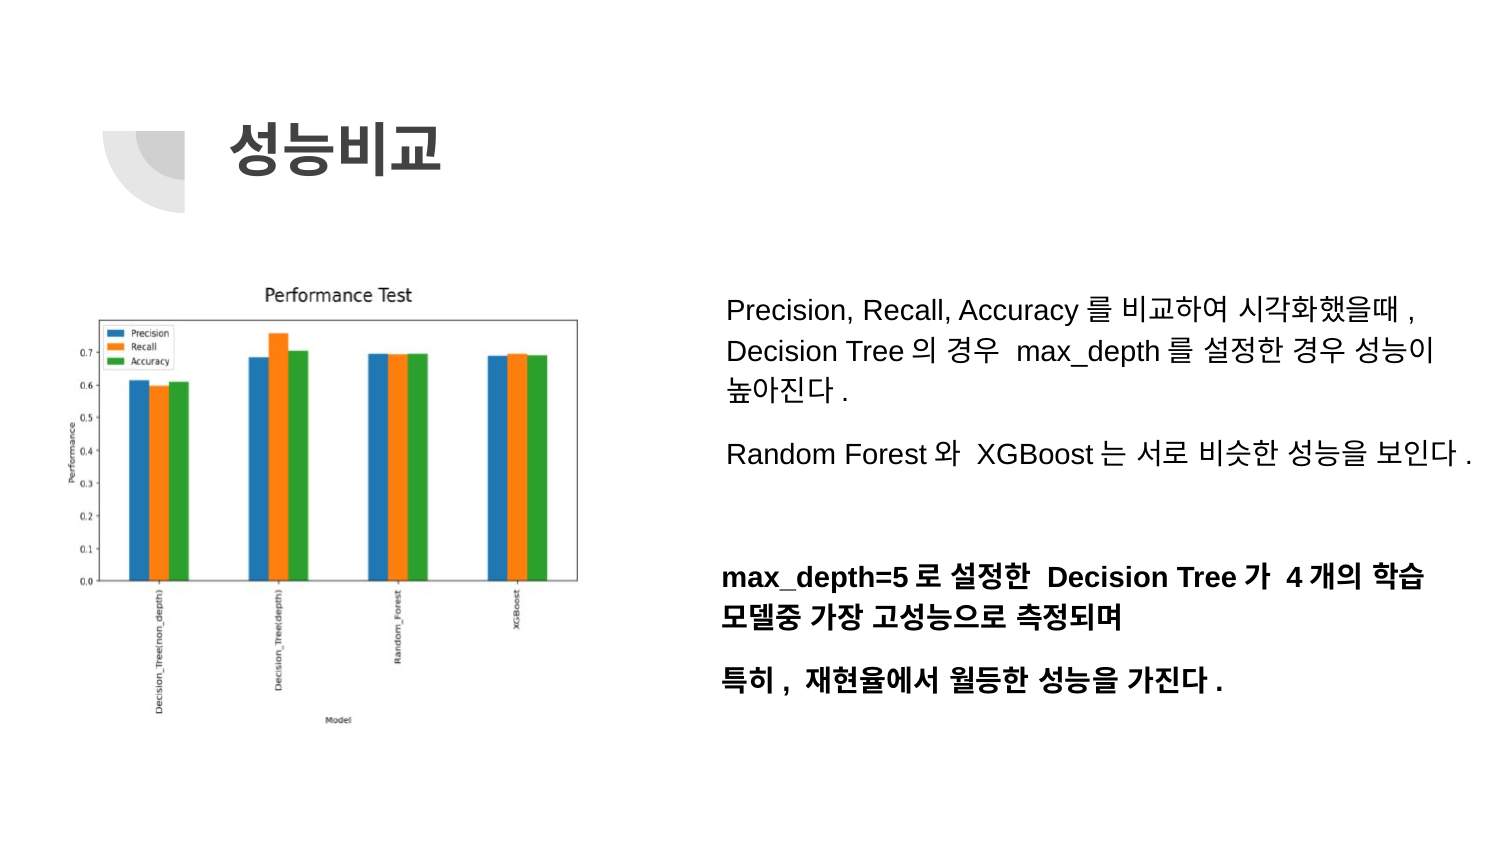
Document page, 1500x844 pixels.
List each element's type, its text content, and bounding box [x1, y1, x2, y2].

title 성능비교 [213, 98, 1368, 263]
picture [67, 283, 632, 743]
text_box Precision, Recall, Accuracy를 비교하여 시각화했을때, Decision Tree의 경우 max_depth를 설정한 경우 성능이 높아진다. Random Forest와 XGBoost는 서로 비슷한 성능을 보인다. [636, 271, 1493, 486]
text_box max_depth=5로 설정한 Decision Tree가 4개의 학습 모델중 가장 고성능으로 측정되며 특히, 재현율에서 월등한 성능을 가진다. [636, 538, 1488, 712]
